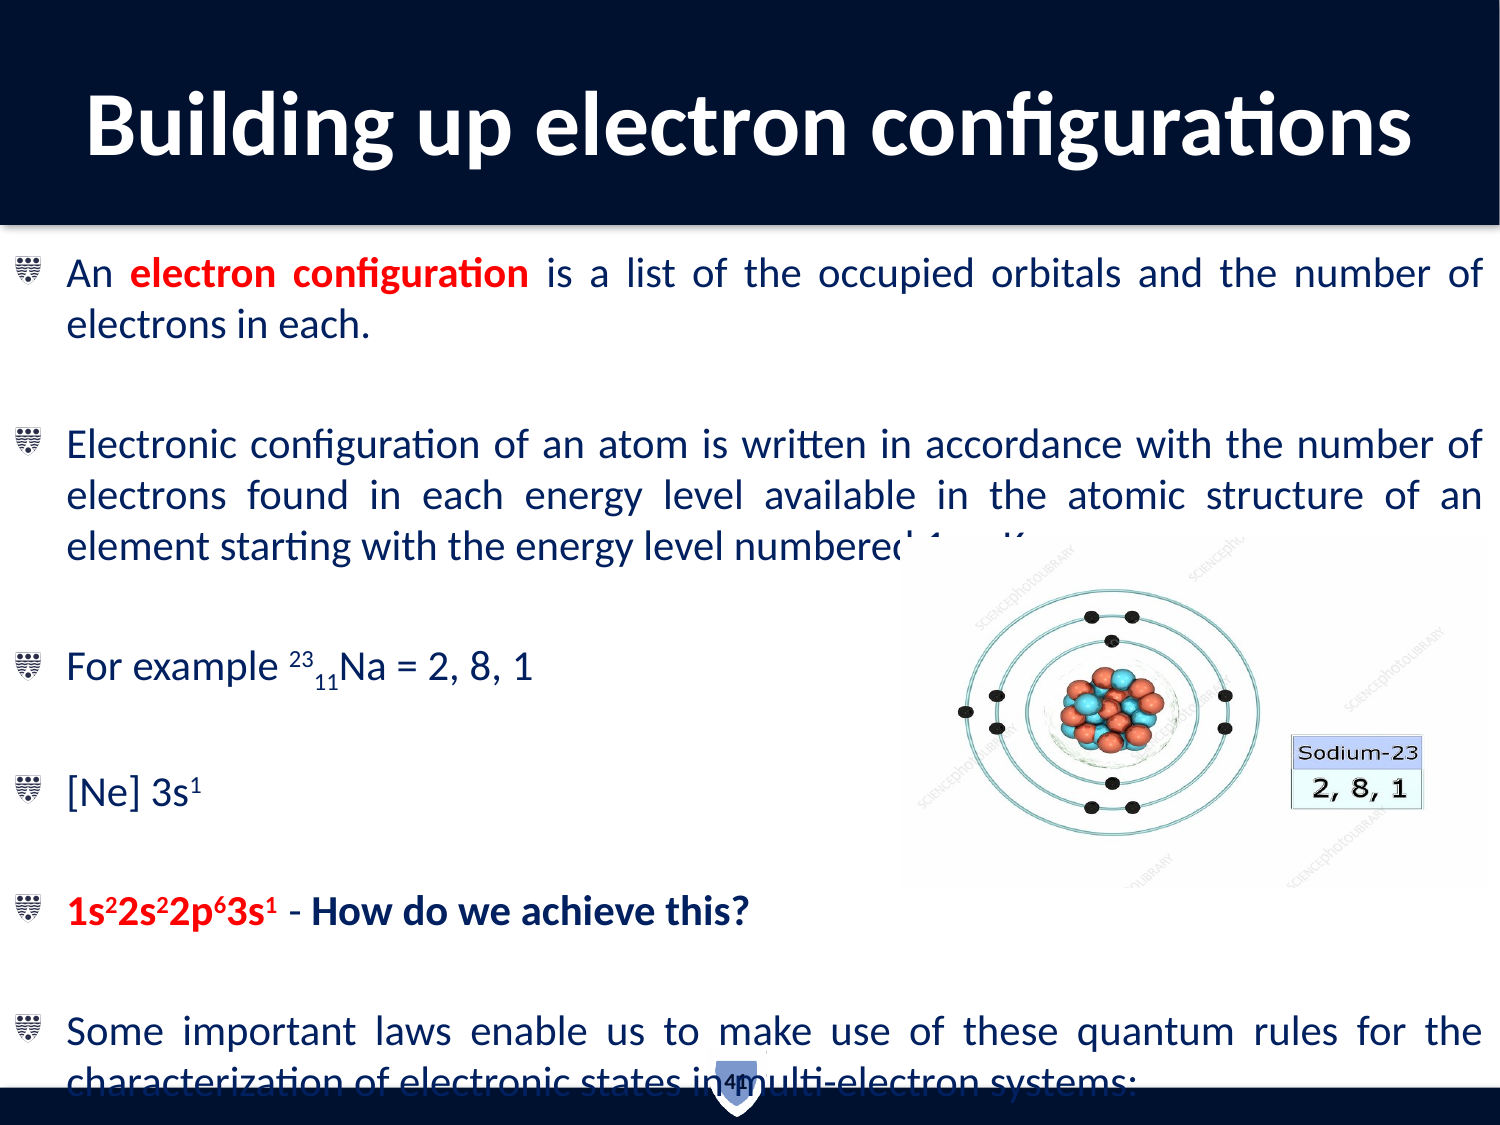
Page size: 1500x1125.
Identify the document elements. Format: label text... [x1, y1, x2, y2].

picture [15, 652, 41, 681]
title Building up electron configurations [0, 24, 1500, 213]
picture [706, 1113, 767, 1117]
slide_number 41 [704, 1050, 768, 1110]
list An electron configuration is a list of the occupied orbitals and the number of electrons in each. Electronic configuration of an atom is written in accordance with the number of electrons found in each energy level available in the atomic structure of an element starting with the energy level numbered 1 or K For example 2311Na = 2, 8, 1 [Ne] 3s1 1s22s22p63s1 - How do we achieve this? Some important laws enable us to make use of these quantum rules for the characterization of electronic states in multi-electron systems: [0, 237, 1500, 1113]
picture [15, 894, 41, 923]
picture [899, 537, 1488, 888]
picture [15, 427, 41, 456]
picture [15, 256, 41, 285]
picture [15, 1014, 41, 1043]
picture [15, 775, 41, 804]
